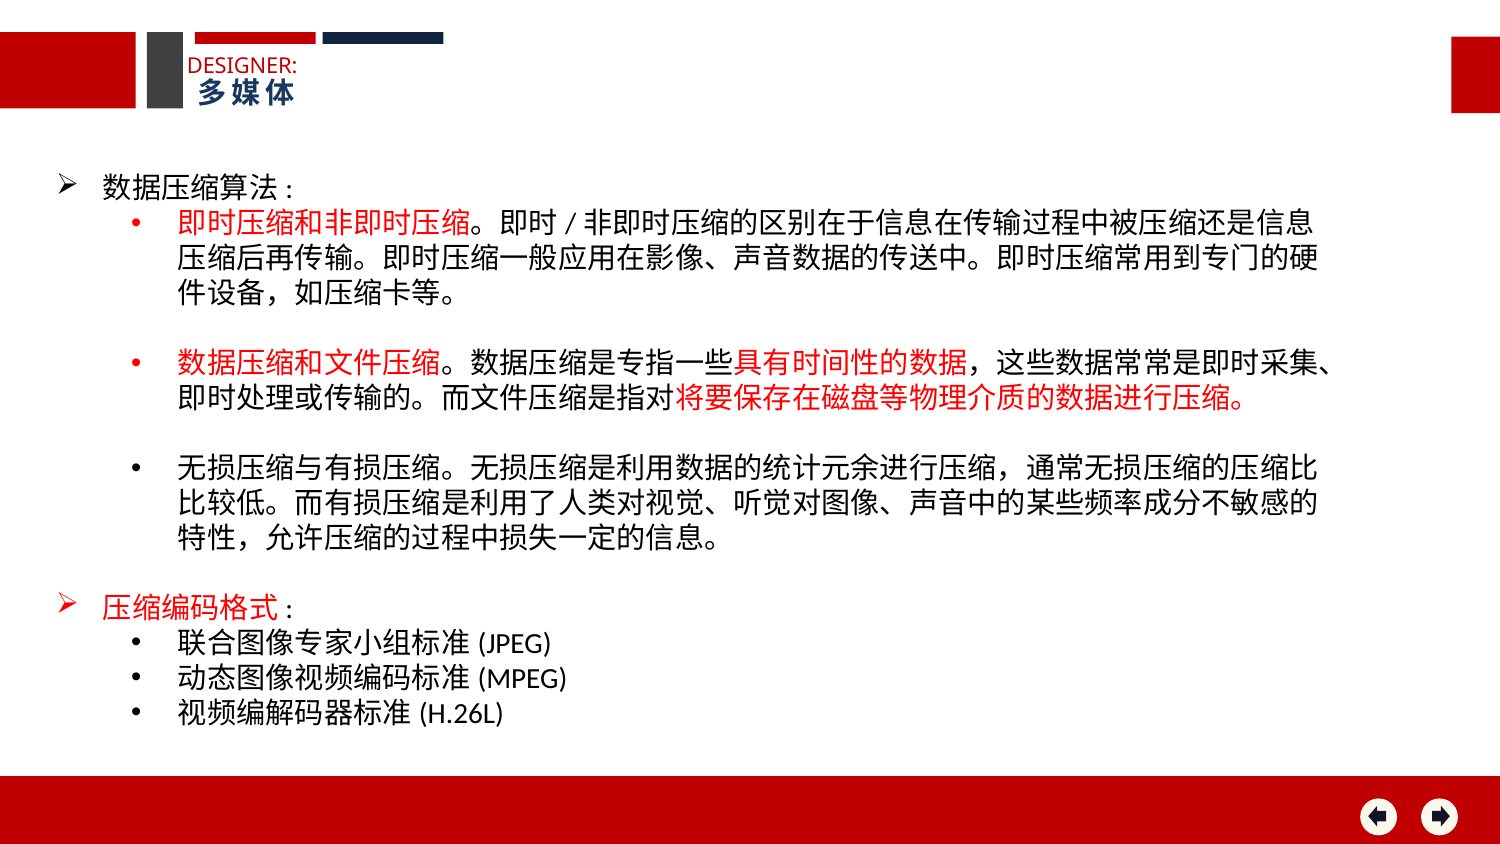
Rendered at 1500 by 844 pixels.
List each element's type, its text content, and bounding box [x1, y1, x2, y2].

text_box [194, 31, 444, 45]
text_box DESIGNER: [172, 43, 313, 85]
text_box 数据压缩算法: 即时压缩和非即时压缩。即时/非即时压缩的区别在于信息在传输过程中被压缩还是信息压缩后再传输。即时压缩一般应用在影像、声音数据的传送中。即时压缩常用到专门的硬件设备，如压缩卡等。 数据压缩和文件压缩。数据压缩是专指一些具有时间性的数据，这些数据常常是即时采集、即时处理或传输的。而文件压缩是指对将要保存在磁盘等物理介质的数据进行压缩。 无损压缩与有损压缩。无损压缩是利用数据的统计元余进行压缩，通常无损压缩的压缩比比较低。而有损压缩是利用了人类对视觉、听觉对图像、声音中的某些频率成分不敏感的特性，允许压缩的过程中损失一定的信息。 压缩编码格式: 联合图像专家小组标准(JPEG) 动态图像视频编码标准(MPEG) 视频编解码器标准(H.26L) [41, 162, 1354, 727]
text_box 多媒体 [183, 67, 683, 118]
